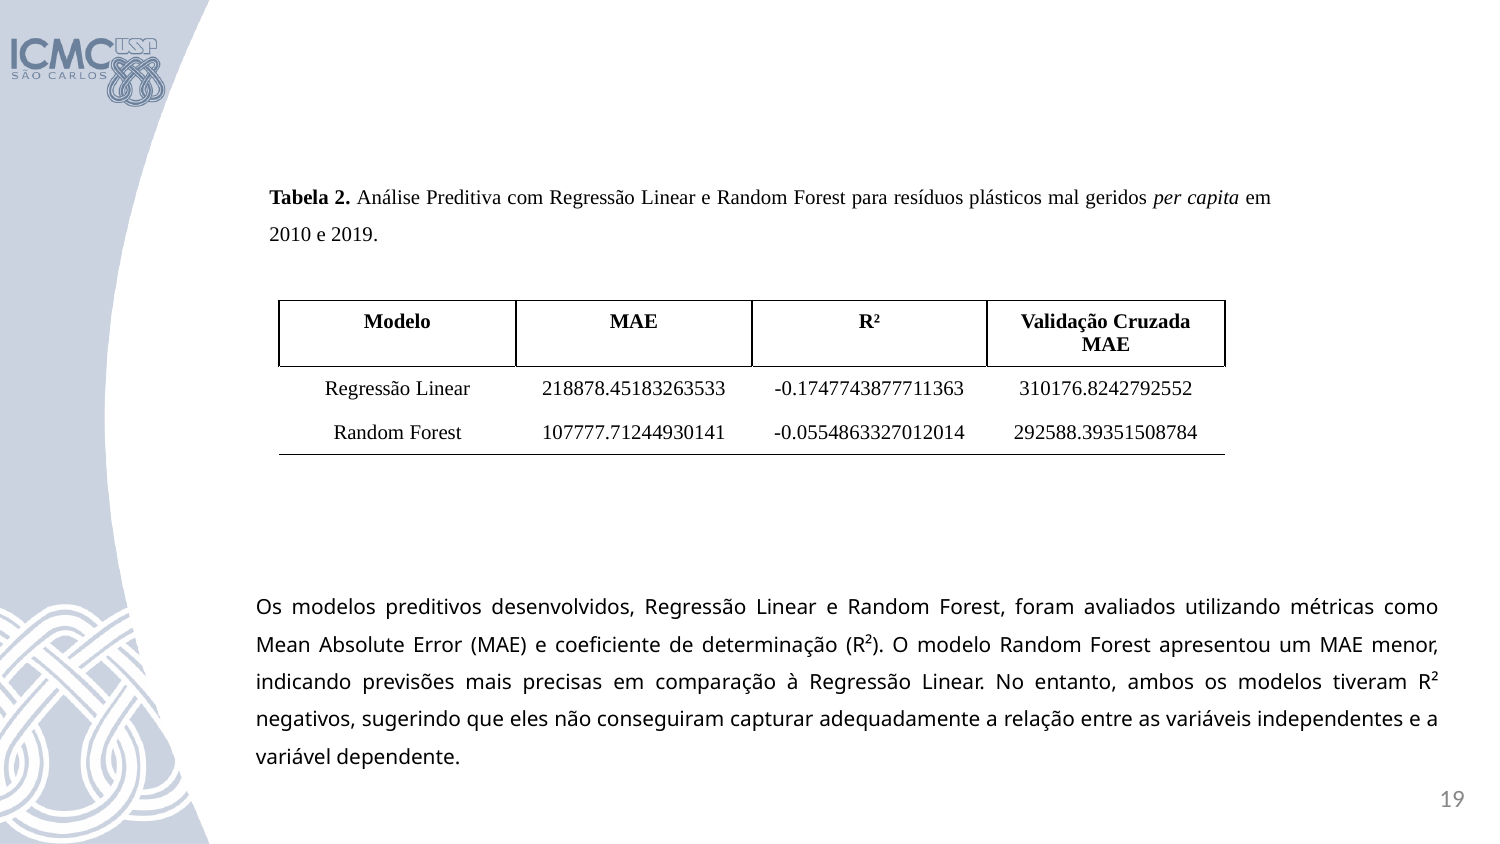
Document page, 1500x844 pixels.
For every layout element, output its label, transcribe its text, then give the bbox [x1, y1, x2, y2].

slide_number ‹#› [1389, 764, 1480, 830]
table_header Validação Cruzada MAE [988, 311, 1224, 366]
table_cell 310176.8242792552 [987, 367, 1224, 410]
table_cell 292588.39351508784 [987, 411, 1224, 454]
text_box Os modelos preditivos desenvolvidos, Regressão Linear e Random Forest, foram avaliados utilizando métricas como Mean Absolute Error (MAE) e coeficiente de determinação (R²). O modelo Random Forest apresentou um MAE menor, indicando previsões mais precisas em comparação à Regressão Linear. No entanto, ambos os modelos tiveram R² negativos, sugerindo que eles não conseguiram capturar adequadamente a relação entre as variáveis independentes e a variável dependente. [240, 566, 1454, 784]
text_box Tabela 2. Análise Preditiva com Regressão Linear e Random Forest para resíduos plásticos mal geridos per capita em 2010 e 2019. [254, 105, 1286, 311]
table_cell Random Forest [280, 411, 515, 454]
table_cell 107777.71244930141 [516, 411, 752, 454]
table_header Modelo [280, 311, 515, 366]
table_cell -0.0554863327012014 [753, 411, 986, 454]
table_header MAE [517, 311, 751, 366]
picture [0, 0, 210, 844]
table_header R² [753, 311, 986, 366]
table_cell -0.1747743877711363 [753, 367, 986, 410]
table_cell 218878.45183263533 [516, 367, 752, 410]
table_cell Regressão Linear [280, 367, 515, 410]
